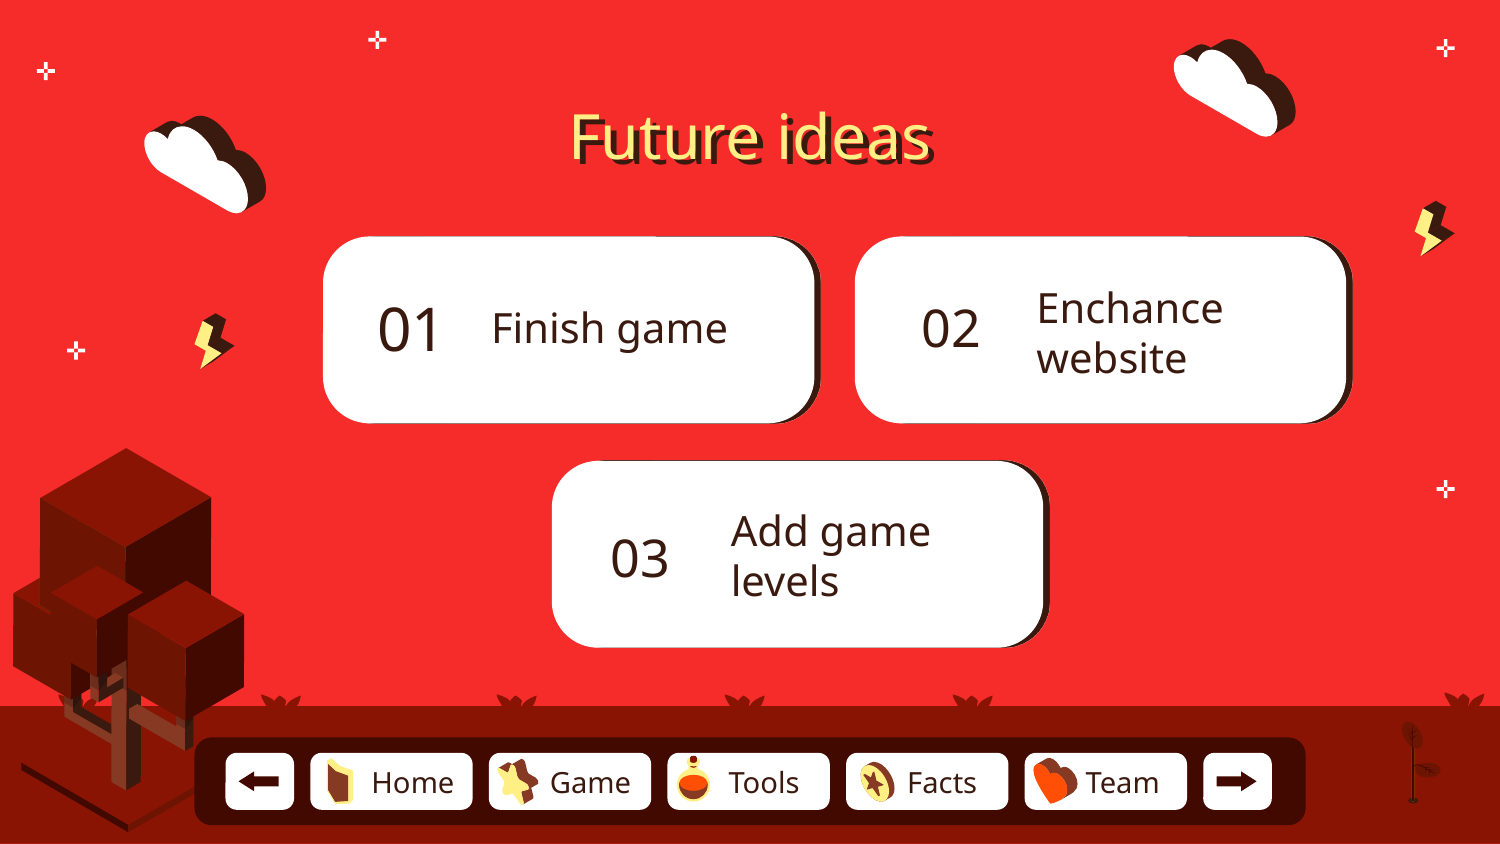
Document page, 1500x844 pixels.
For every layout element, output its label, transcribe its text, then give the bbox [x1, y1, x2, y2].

text_box [249, 771, 279, 792]
text_box [551, 460, 1044, 648]
text_box [846, 752, 1009, 810]
title 01 [347, 290, 477, 364]
title Enchance website [1021, 283, 1321, 382]
text_box [1024, 752, 1188, 810]
text_box [322, 236, 815, 424]
text_box [488, 752, 652, 810]
text_box [667, 752, 830, 810]
text_box Facts [907, 765, 1007, 798]
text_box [144, 115, 267, 214]
text_box [249, 752, 295, 810]
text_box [1173, 38, 1296, 138]
title 02 [887, 290, 1016, 364]
text_box Tools [728, 765, 828, 798]
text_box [497, 758, 540, 805]
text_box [1033, 757, 1078, 804]
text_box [326, 758, 354, 805]
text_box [676, 755, 711, 802]
text_box [310, 752, 473, 810]
text_box [1203, 752, 1272, 810]
title 03 [576, 519, 705, 593]
text_box [854, 236, 1347, 424]
text_box Future ideas [341, 92, 1172, 187]
title Future ideas [335, 87, 1165, 182]
text_box [1216, 771, 1257, 792]
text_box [12, 447, 245, 833]
title Add game levels [715, 494, 1016, 616]
title Finish game [477, 294, 798, 360]
text_box Game [549, 765, 650, 798]
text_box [860, 761, 895, 802]
text_box Team [1085, 765, 1186, 798]
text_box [194, 313, 235, 370]
text_box [249, 737, 1306, 826]
text_box Home [371, 765, 471, 798]
